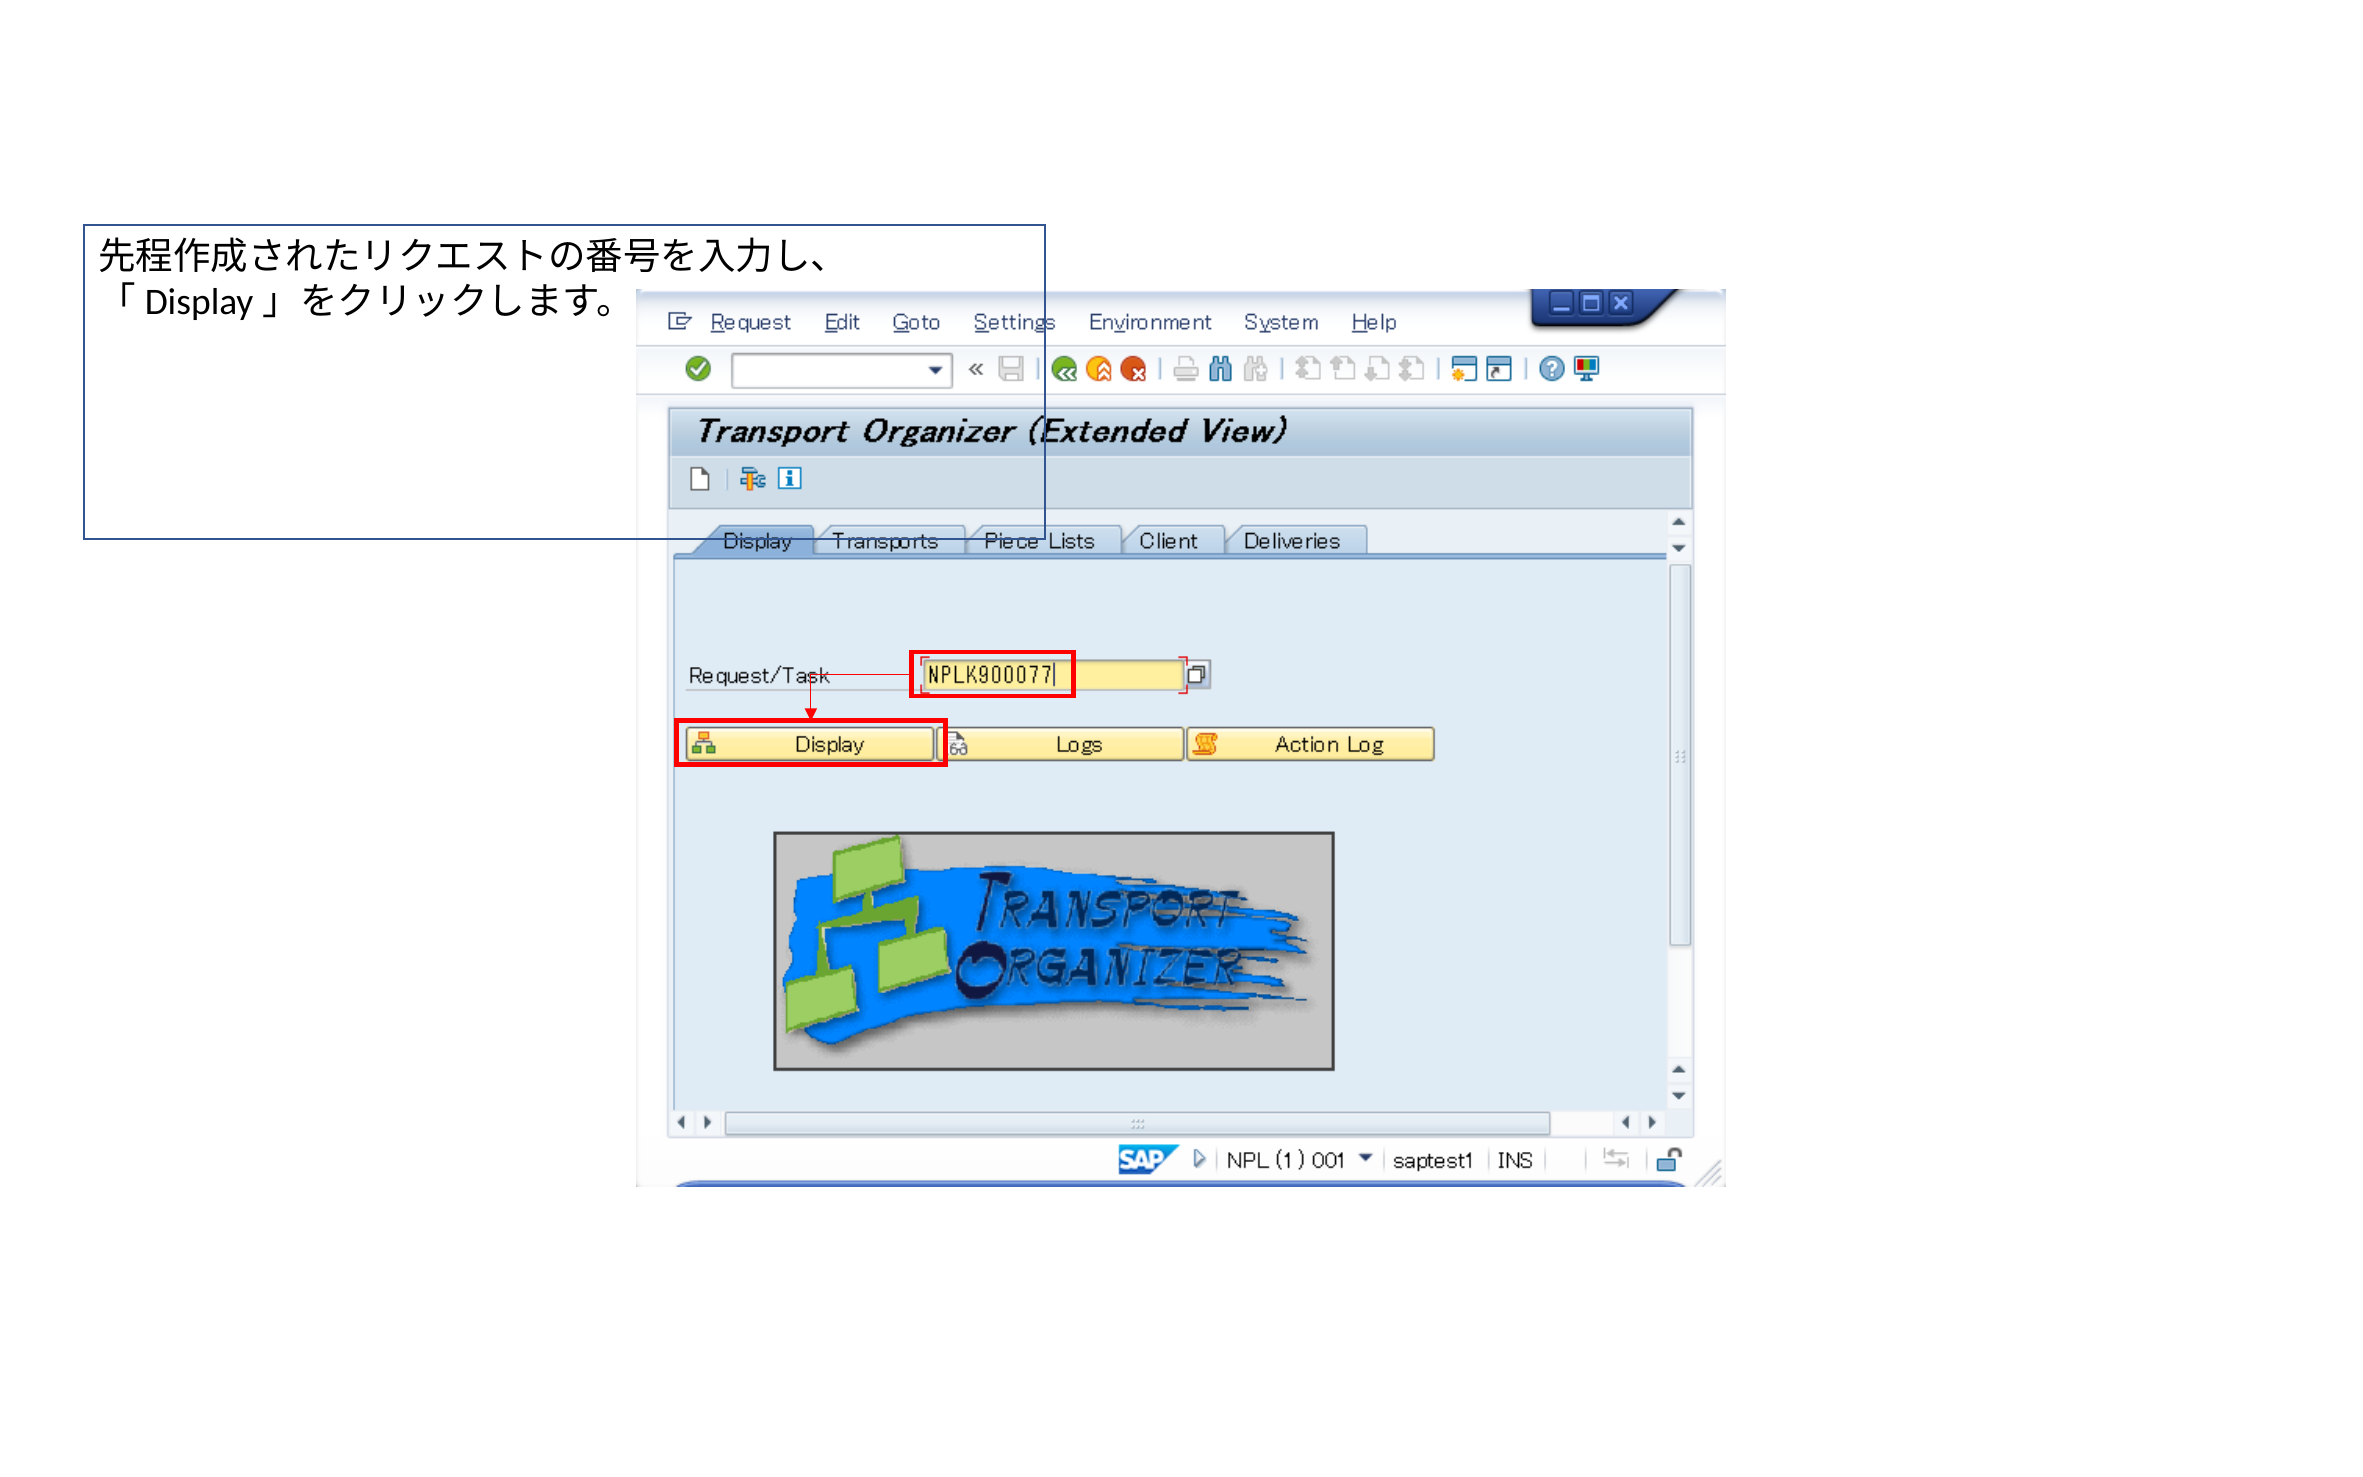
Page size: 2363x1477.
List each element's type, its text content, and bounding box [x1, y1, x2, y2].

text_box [810, 674, 912, 721]
text_box 先程作成されたリクエストの番号を入力し、 「Display」をクリックします。 [83, 224, 1046, 540]
picture [636, 289, 1726, 1187]
